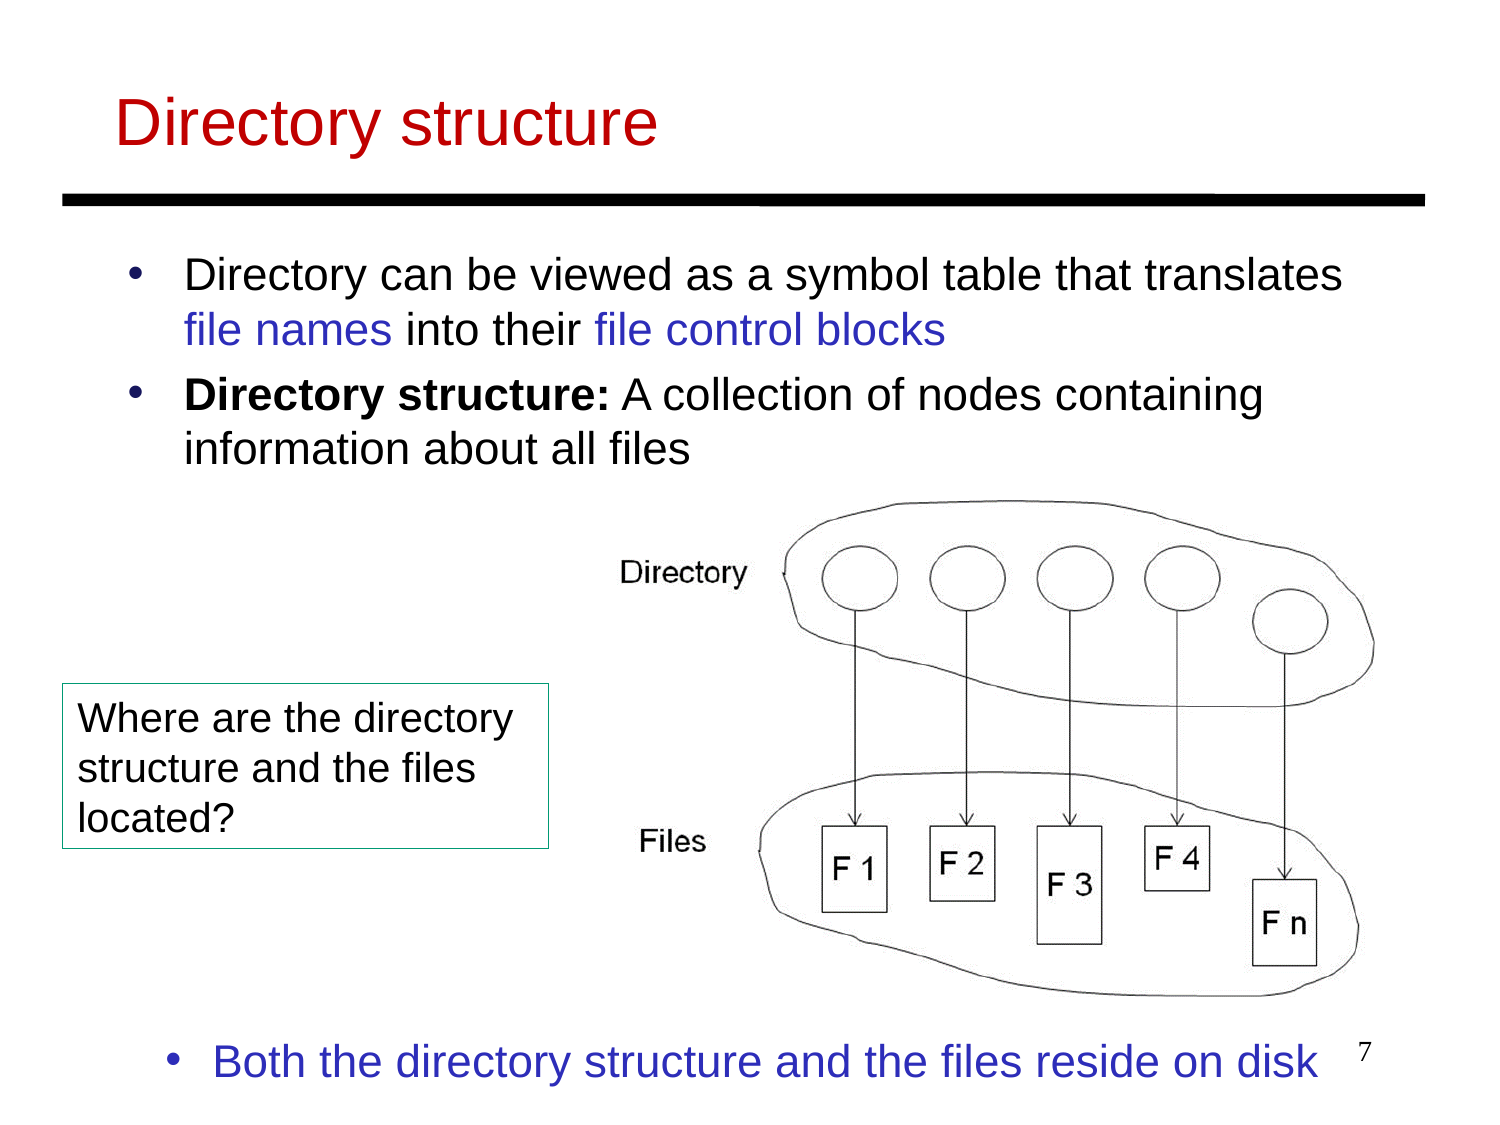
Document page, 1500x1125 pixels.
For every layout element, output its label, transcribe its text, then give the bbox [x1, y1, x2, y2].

text_box Both the directory structure and the files reside on disk [150, 1023, 1335, 1094]
text_box Where are the directory structure and the files located? [62, 683, 549, 849]
list Directory can be viewed as a symbol table that translates file names into their file control blocks Directory structure: A collection of nodes containing information about all files [112, 237, 1388, 538]
slide_number 7 [1074, 1025, 1388, 1100]
picture [599, 499, 1375, 997]
title Directory structure [99, 24, 1375, 213]
